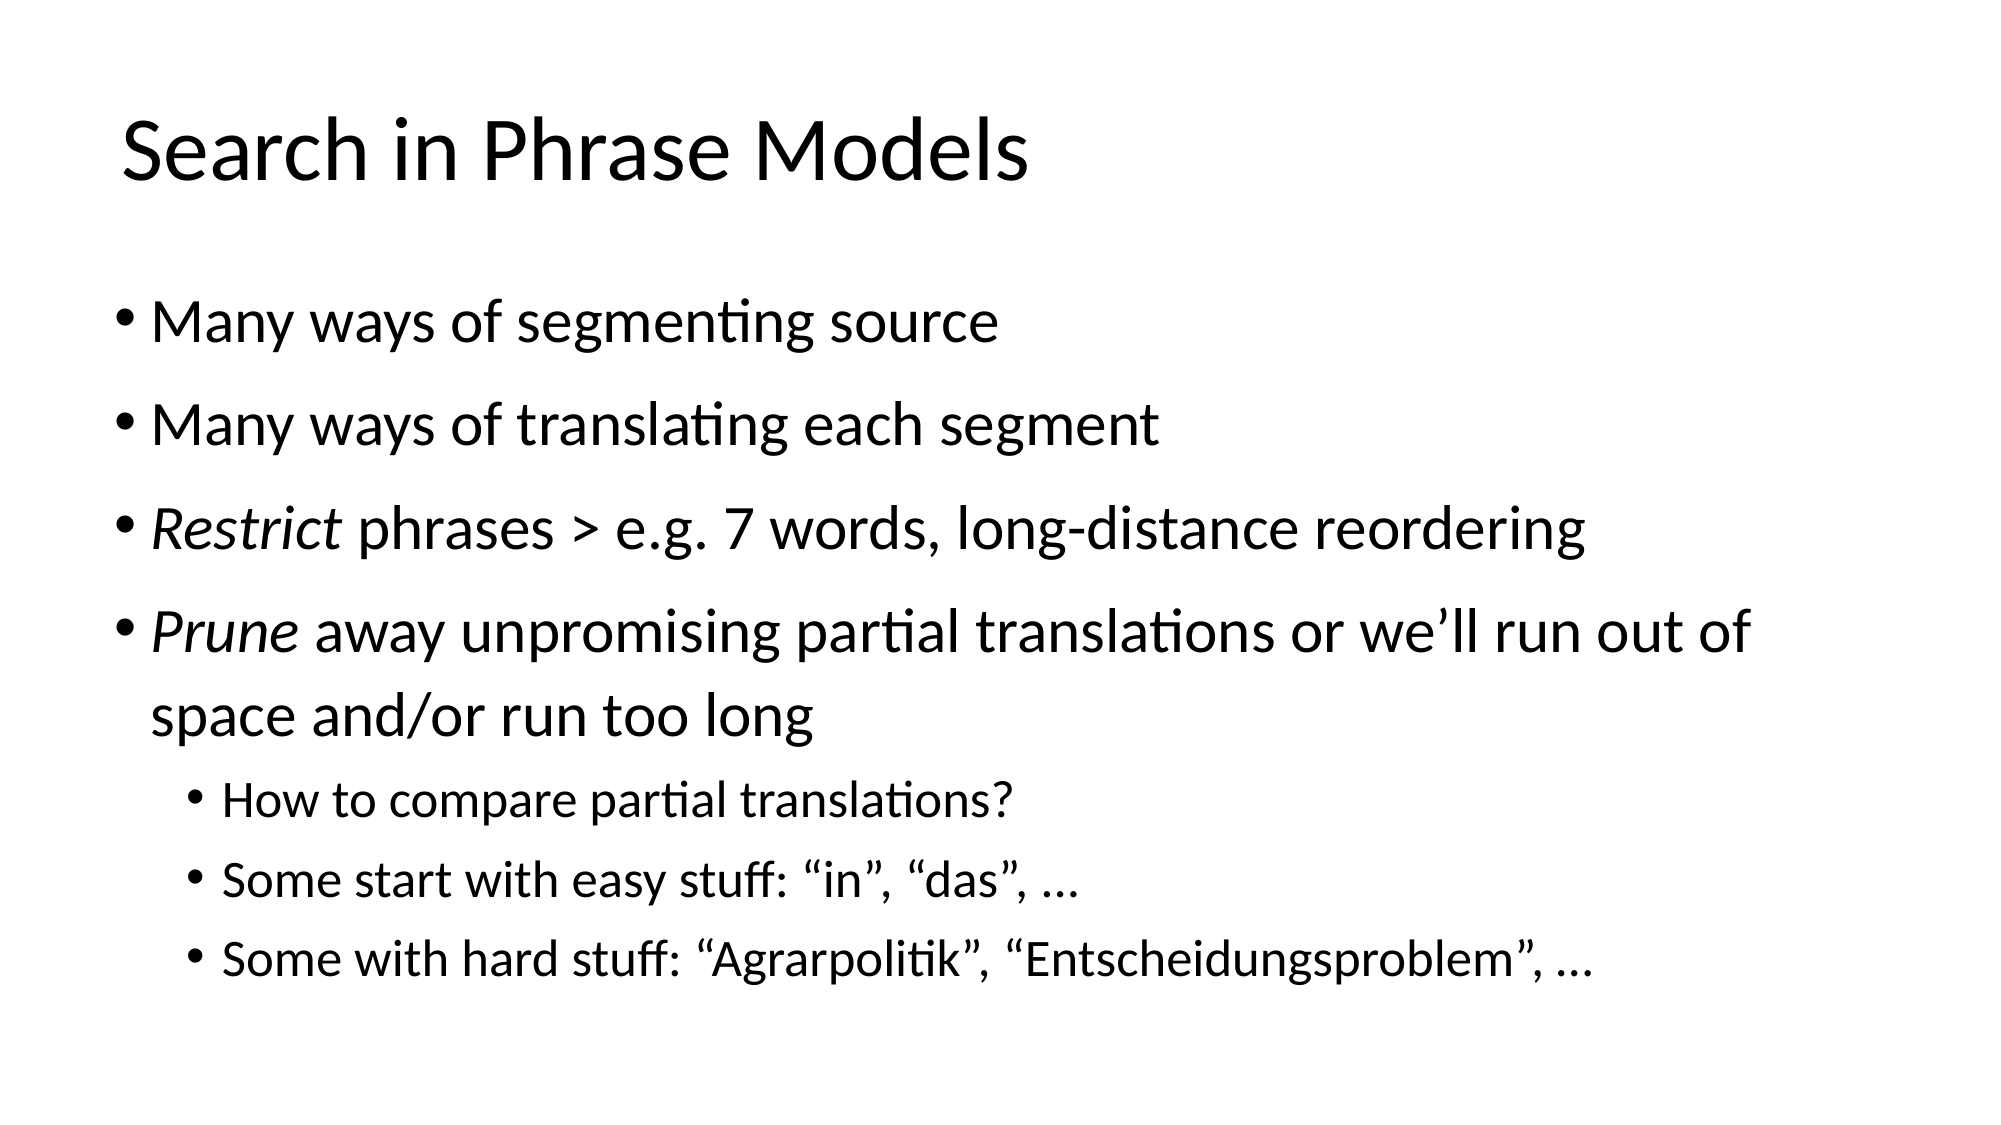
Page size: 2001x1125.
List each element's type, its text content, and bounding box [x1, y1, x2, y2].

title Search in Phrase Models [106, 42, 1832, 260]
list Many ways of segmenting source Many ways of translating each segment Restrict phrases > e.g. 7 words, long-distance reordering Prune away unpromising partial translations or we’ll run out of space and/or run too long How to compare partial translations? Some start with easy stuff: “in”, “das”, ... Some with hard stuff: “Agrarpolitik”, “Entscheidungsproblem”, … [99, 263, 1900, 996]
